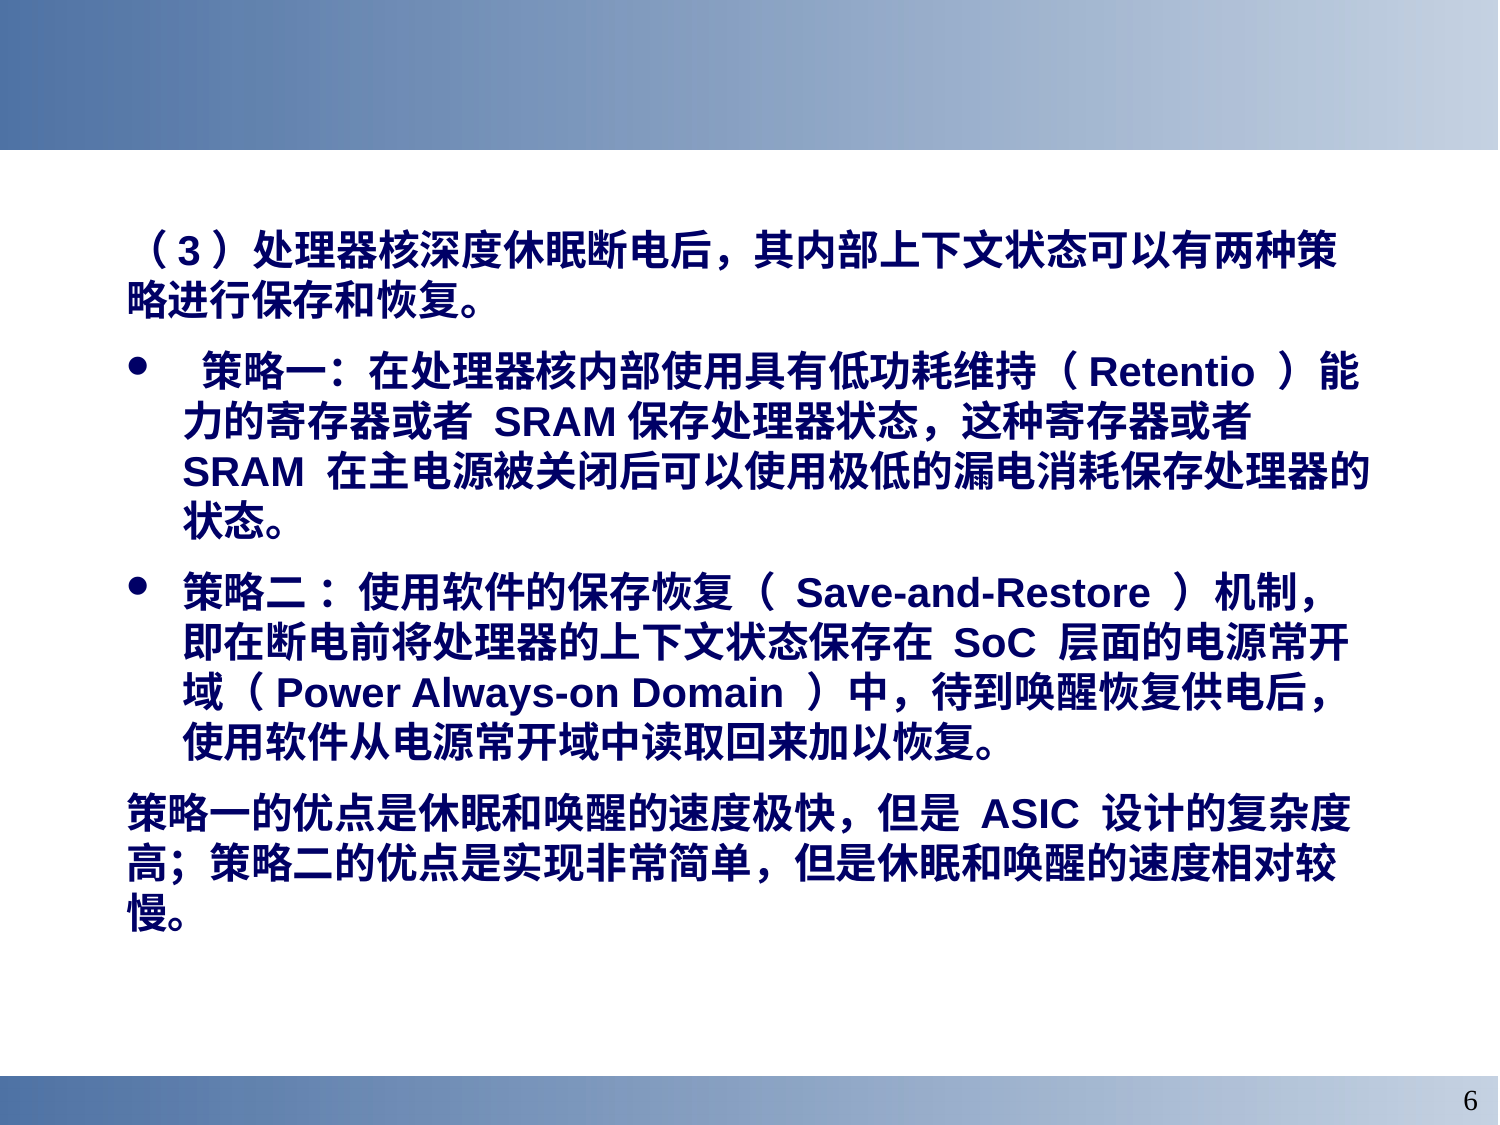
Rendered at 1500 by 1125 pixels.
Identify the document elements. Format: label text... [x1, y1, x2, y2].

list （3）处理器核深度休眠断电后，其内部上下文状态可以有两种策略进行保存和恢复。 策略一：在处理器核内部使用具有低功耗维持（Retentio ）能力的寄存器或者 SRAM保存处理器状态，这种寄存器或者 SRAM 在主电源被关闭后可以使用极低的漏电消耗保存处理器的状态。 策略二 ：使用软件的保存恢复（ Save-and-Restore ）机制，即在断电前将处理器的上下文状态保存在 SoC 层面的电源常开域（Power Always-on Domain ）中，待到唤醒恢复供电后，使用软件从电源常开域中读取回来加以恢复。 策略一的优点是休眠和唤醒的速度极快，但是 ASIC 设计的复杂度高；策略二的优点是实现非常简单，但是休眠和唤醒的速度相对较慢。 [112, 216, 1388, 1013]
picture [0, 1076, 1500, 1125]
picture [0, 0, 1500, 150]
